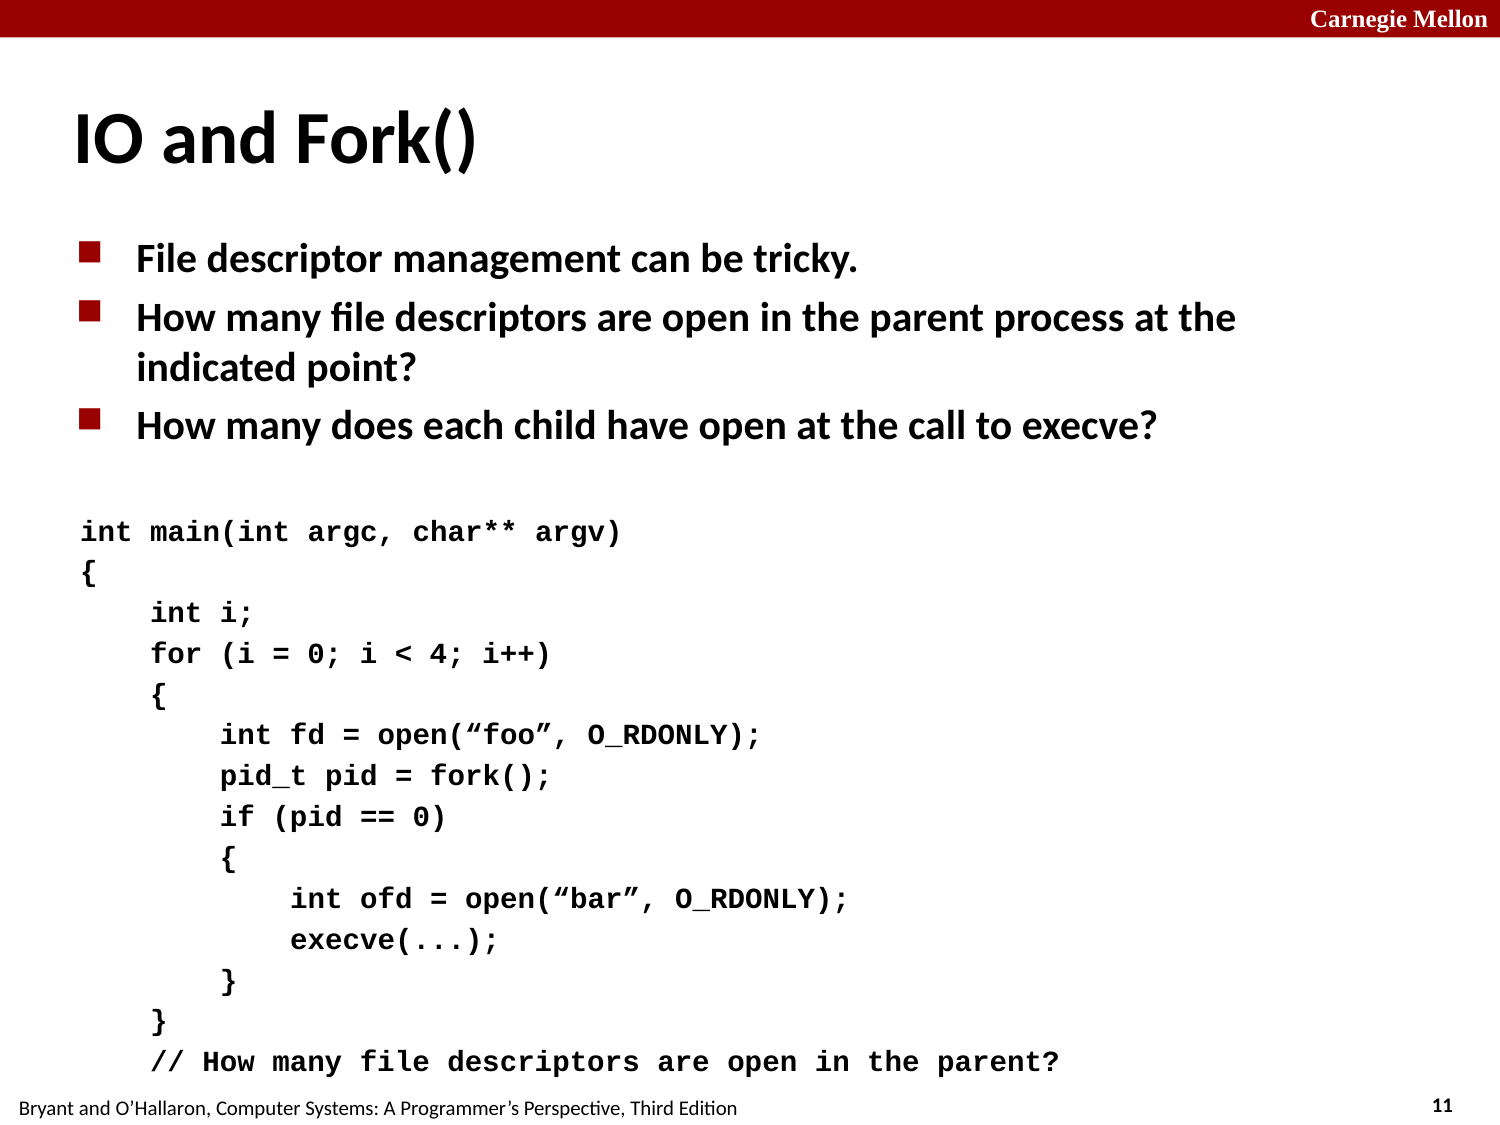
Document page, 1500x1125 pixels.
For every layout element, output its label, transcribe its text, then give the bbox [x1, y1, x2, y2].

title IO and Fork() [58, 71, 1305, 197]
list File descriptor management can be tricky. How many file descriptors are open in the parent process at the indicated point? How many does each child have open at the call to execve? int main(int argc, char** argv) { int i; for (i = 0; i < 4; i++) { int fd = open(“foo”, O_RDONLY); pid_t pid = fork(); if (pid == 0) { int ofd = open(“bar”, O_RDONLY); execve(...); } } // How many file descriptors are open in the parent? [64, 223, 1361, 1040]
